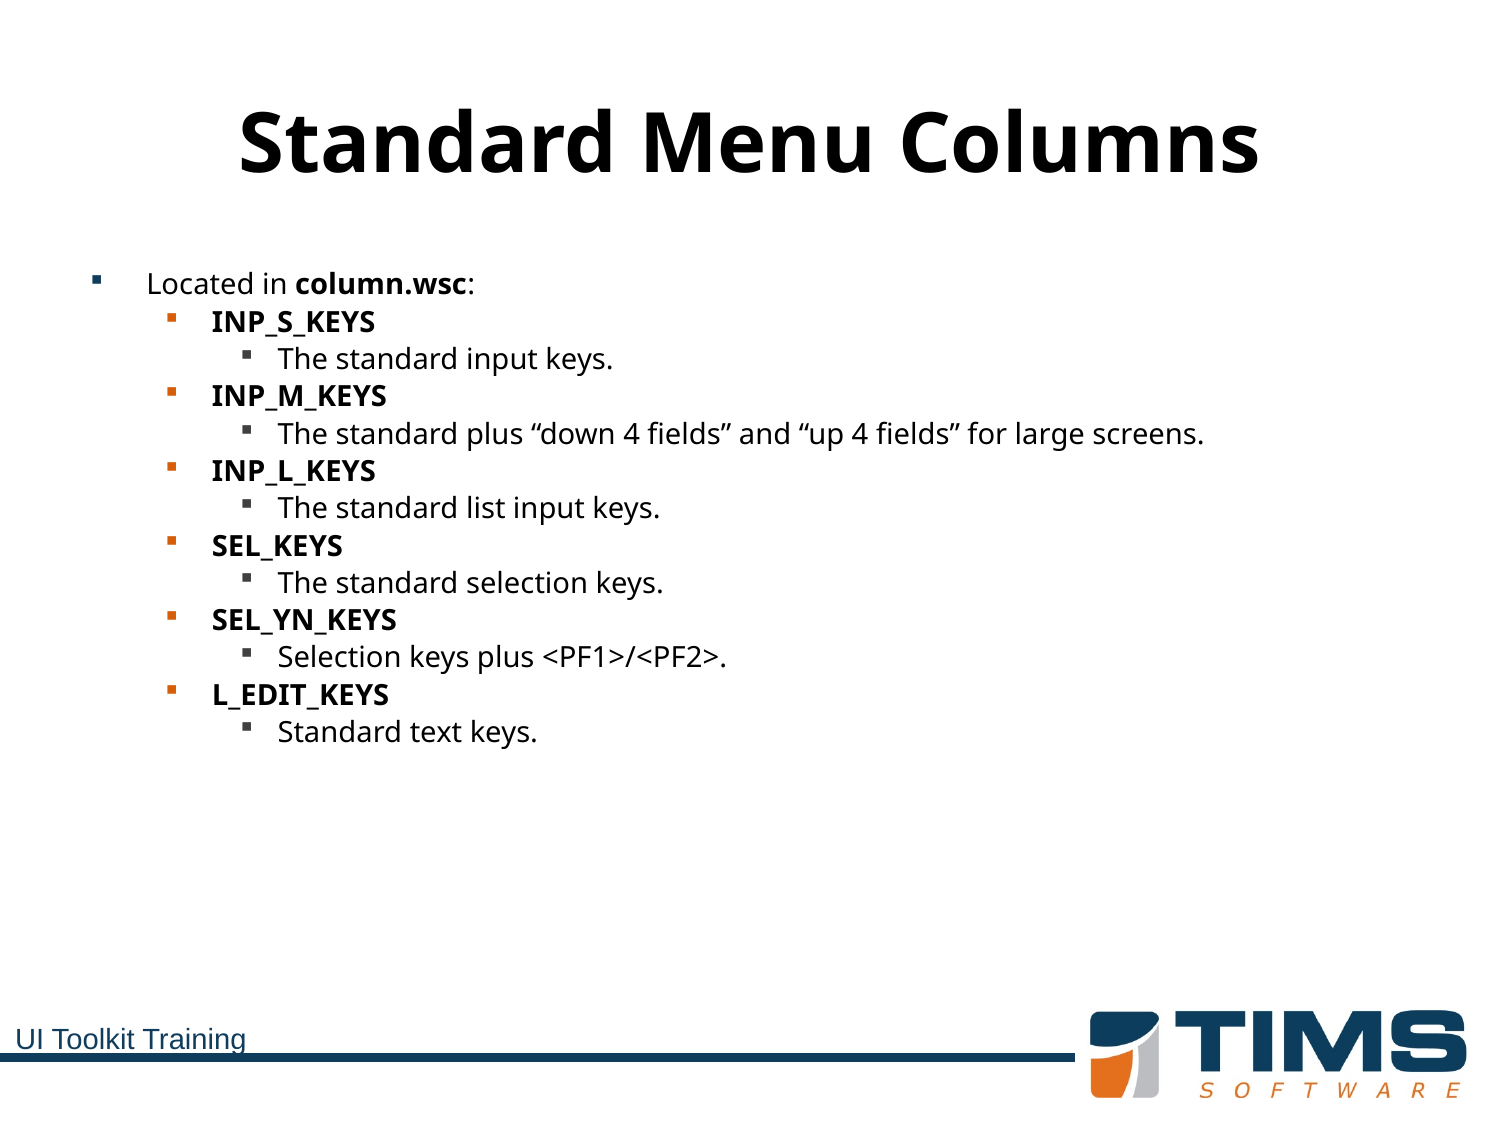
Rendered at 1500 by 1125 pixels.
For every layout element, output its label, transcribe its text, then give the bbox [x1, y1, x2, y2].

picture [1087, 1007, 1469, 1098]
title Standard Menu Columns [75, 45, 1425, 233]
list Located in column.wsc: INP_S_KEYS The standard input keys. INP_M_KEYS The standard plus “down 4 fields” and “up 4 fields” for large screens. INP_L_KEYS The standard list input keys. SEL_KEYS The standard selection keys. SEL_YN_KEYS Selection keys plus <PF1>/<PF2>. L_EDIT_KEYS Standard text keys. [75, 262, 1425, 1005]
footer UI Toolkit Training [0, 1012, 650, 1088]
